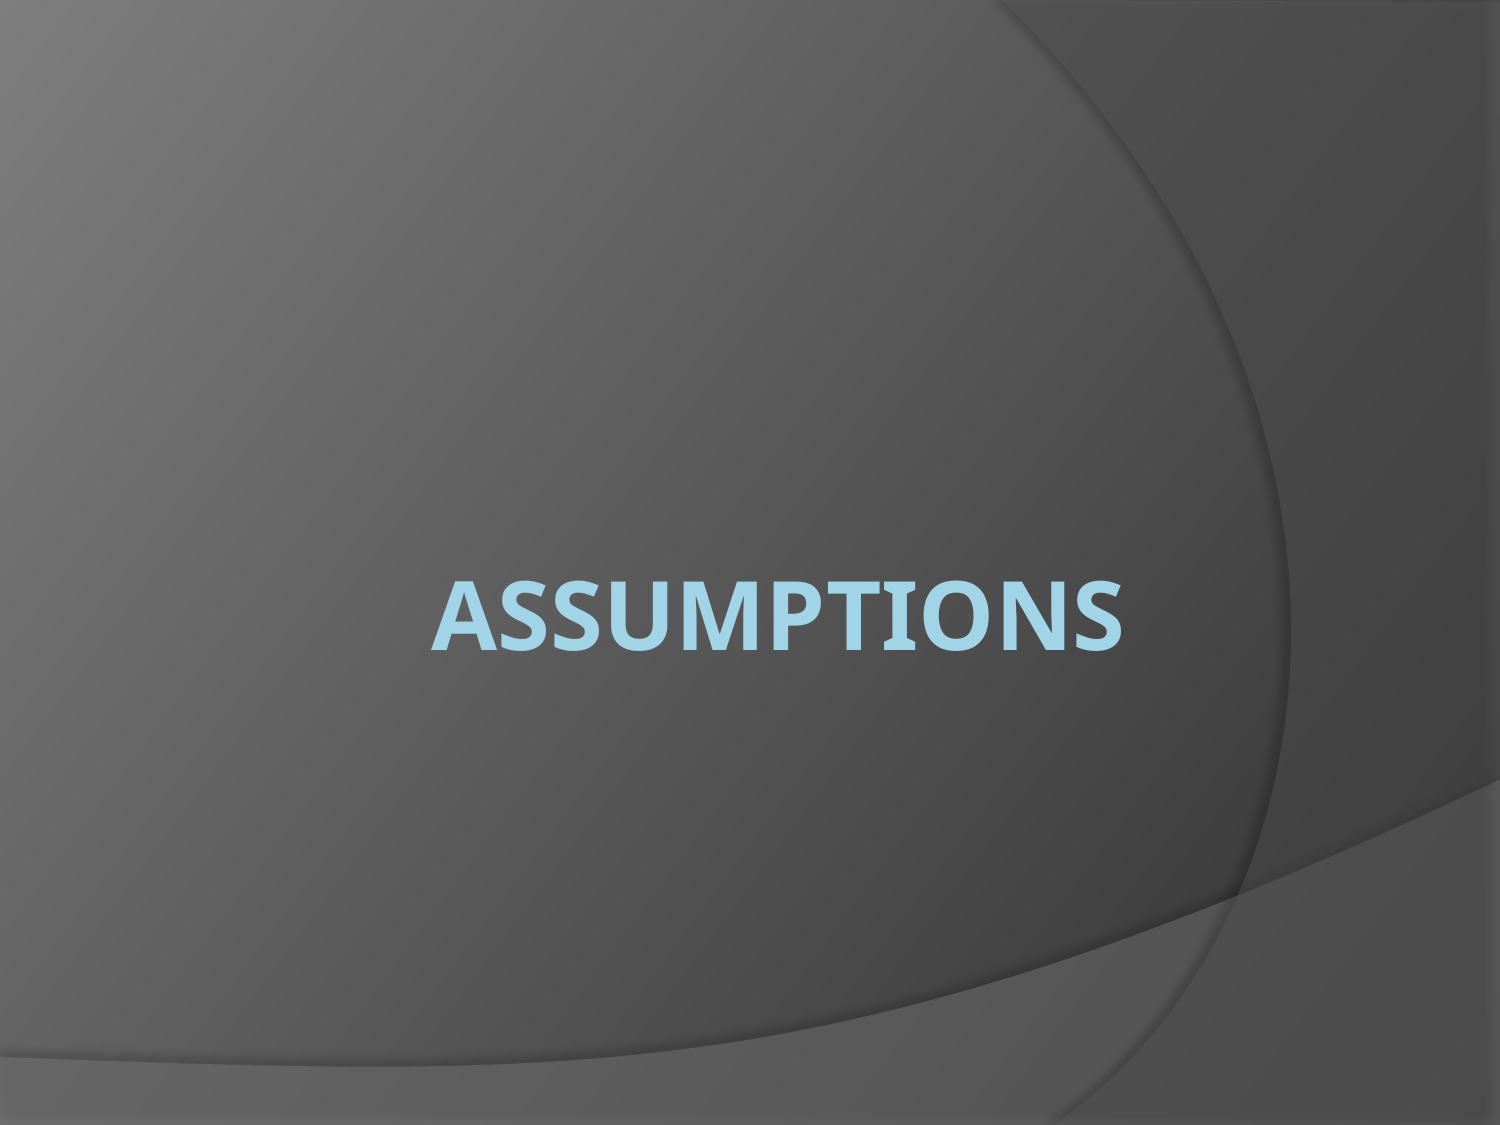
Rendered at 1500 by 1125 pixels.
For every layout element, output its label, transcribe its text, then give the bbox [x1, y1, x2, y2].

title Assumptions [70, 547, 1134, 925]
